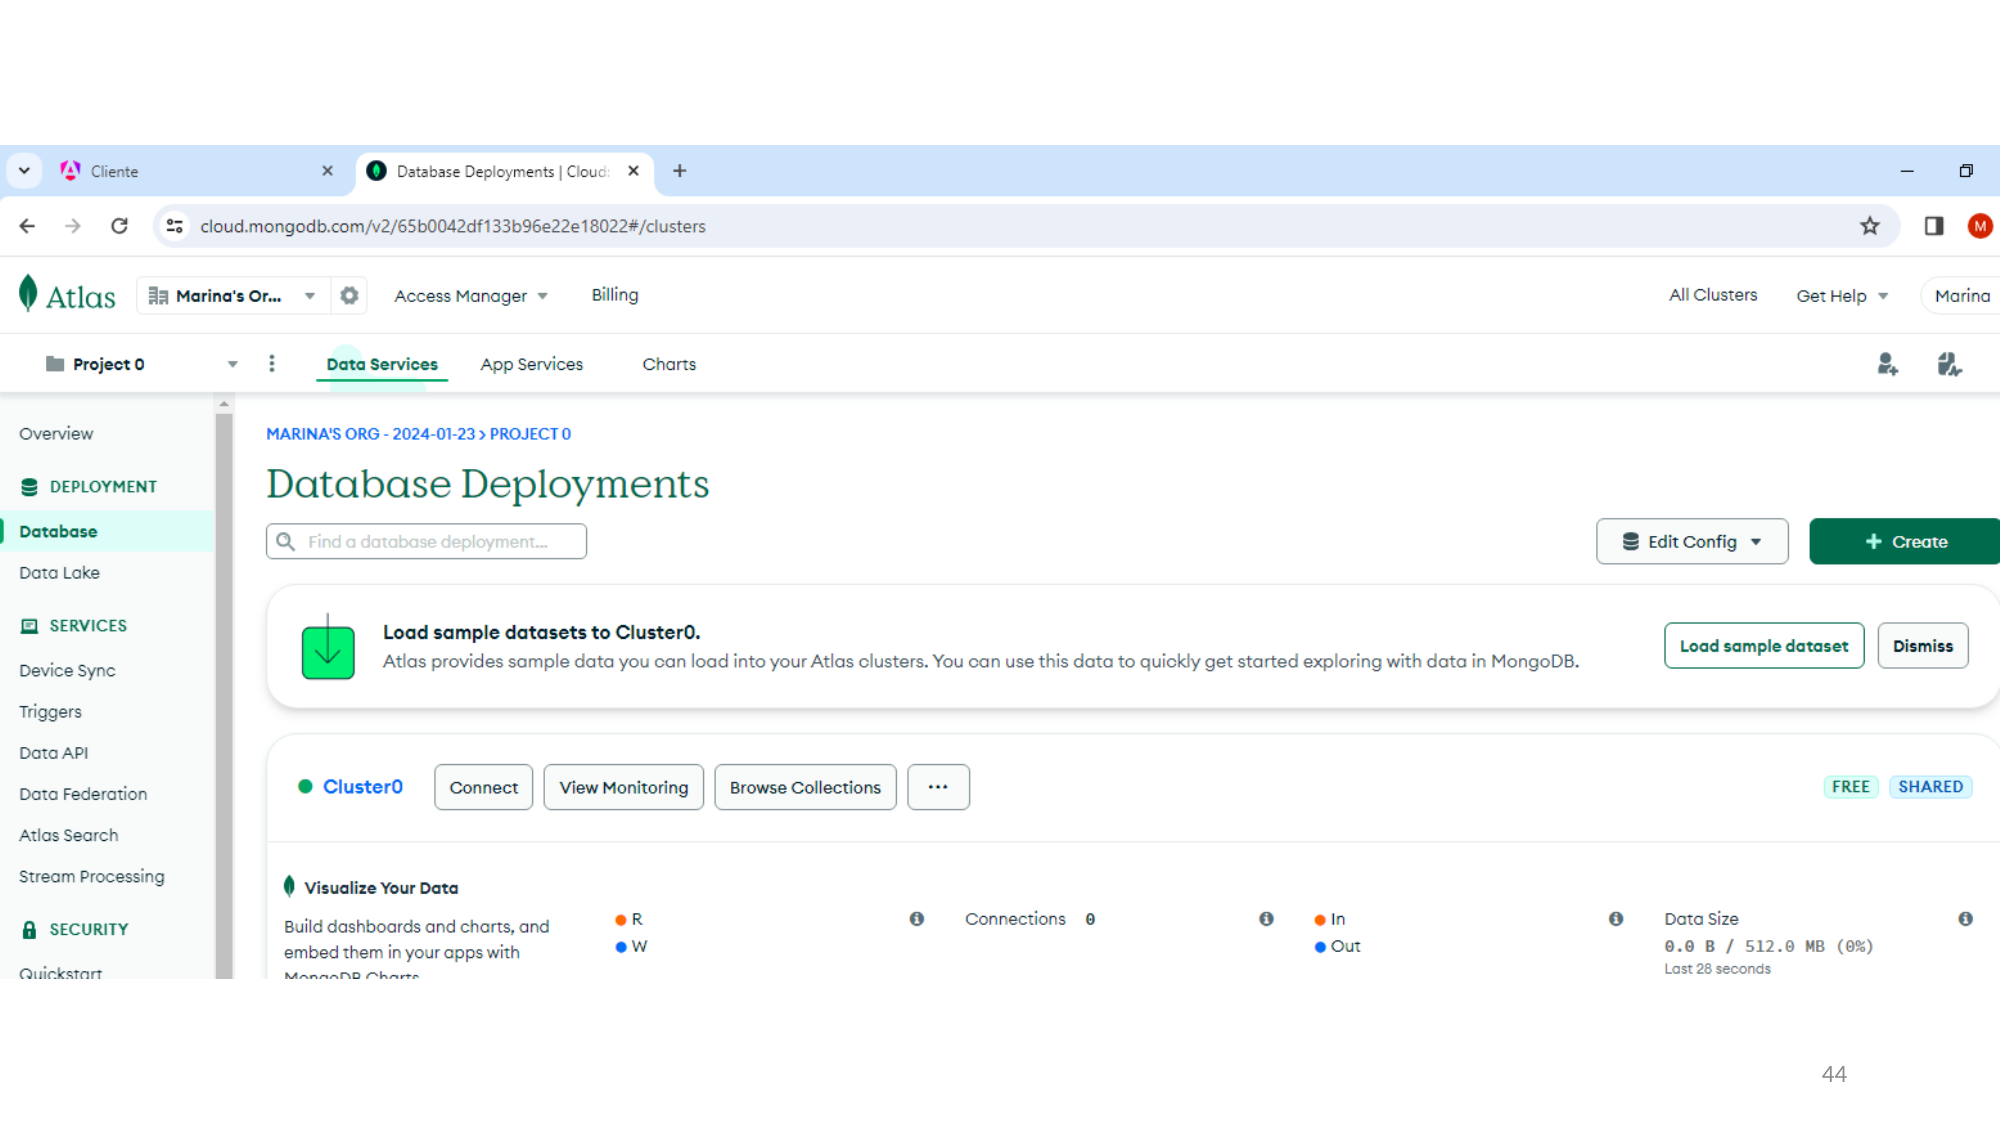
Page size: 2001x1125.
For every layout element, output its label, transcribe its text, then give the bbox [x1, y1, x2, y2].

picture [0, 145, 2000, 979]
slide_number 44 [1412, 1042, 1863, 1103]
